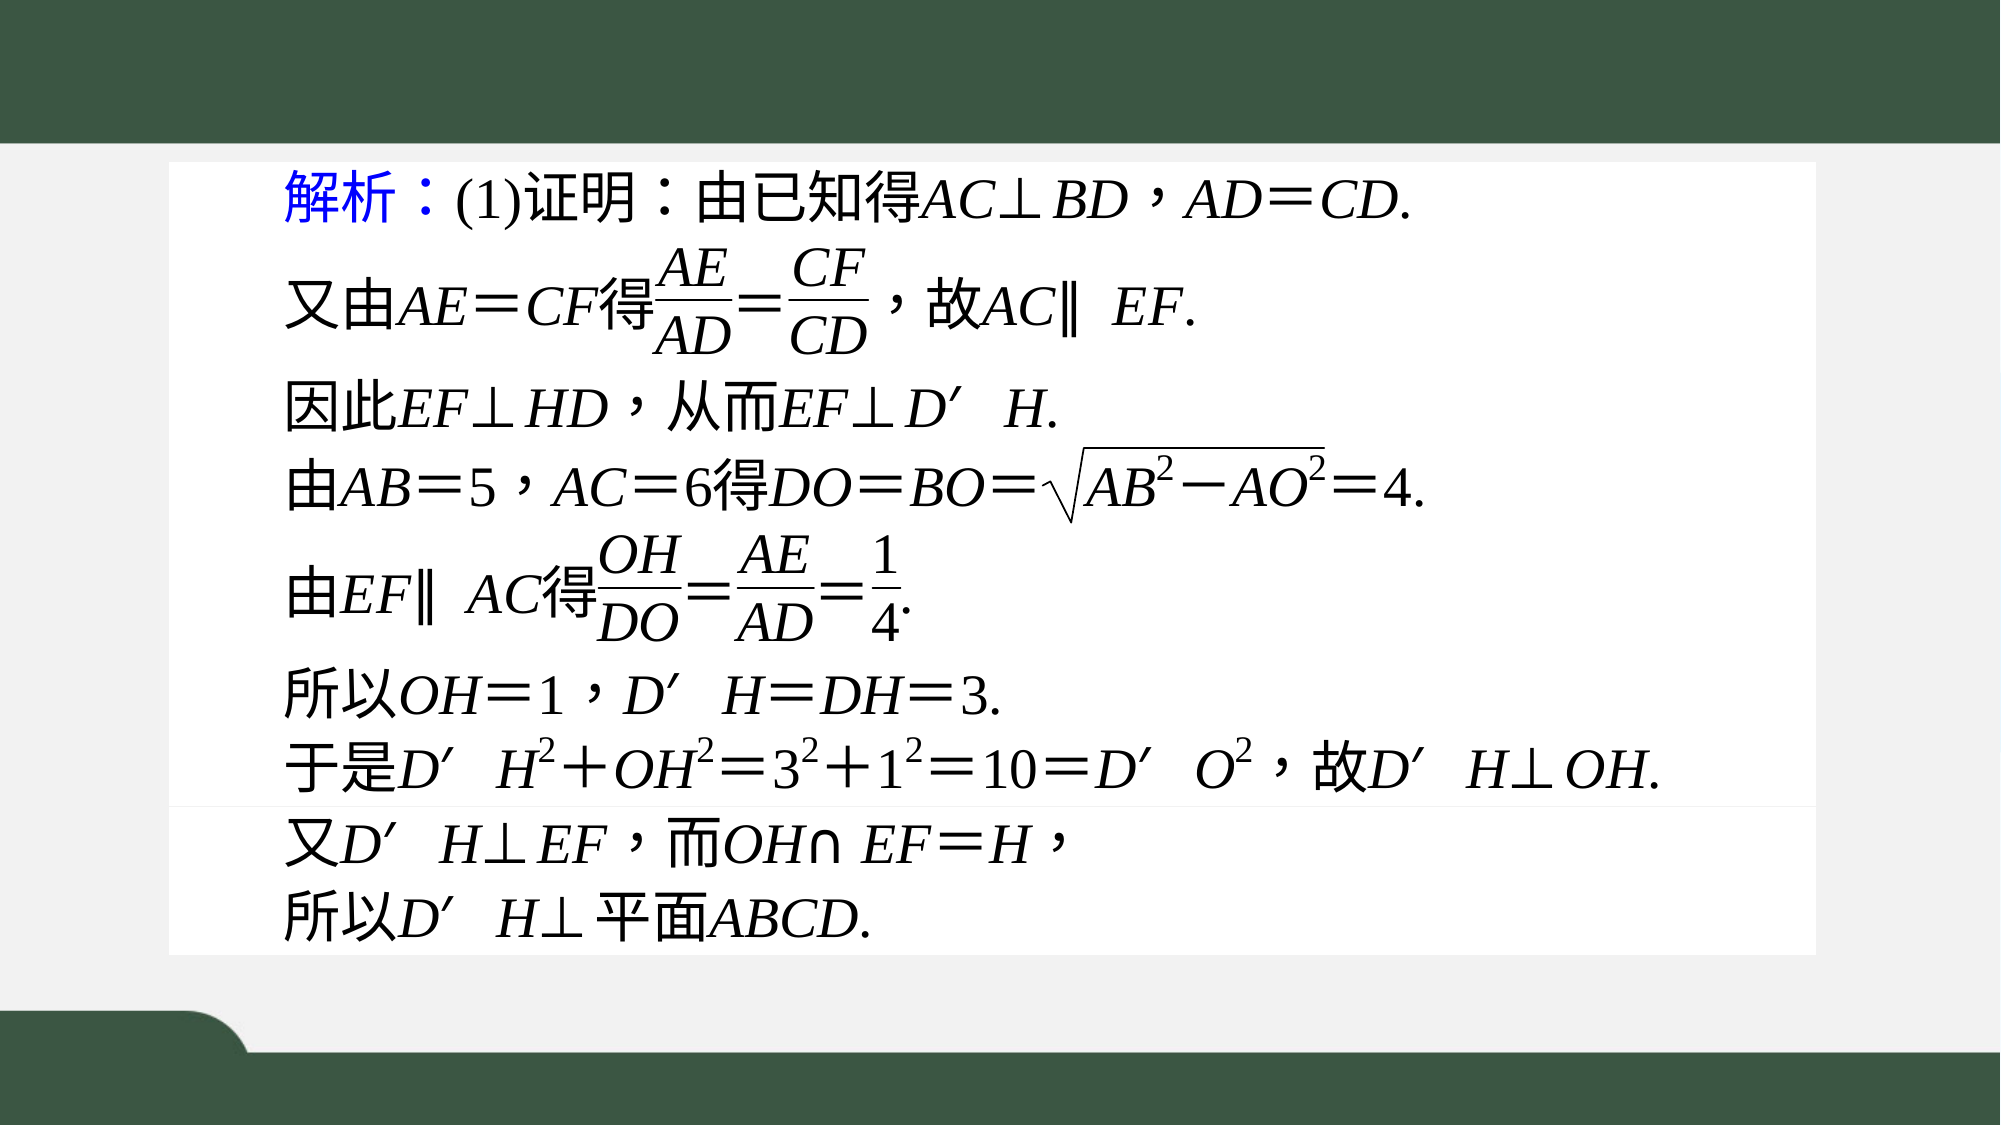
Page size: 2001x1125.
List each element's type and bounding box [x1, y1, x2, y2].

text_box [168, 162, 1818, 994]
picture [0, 0, 2001, 1125]
